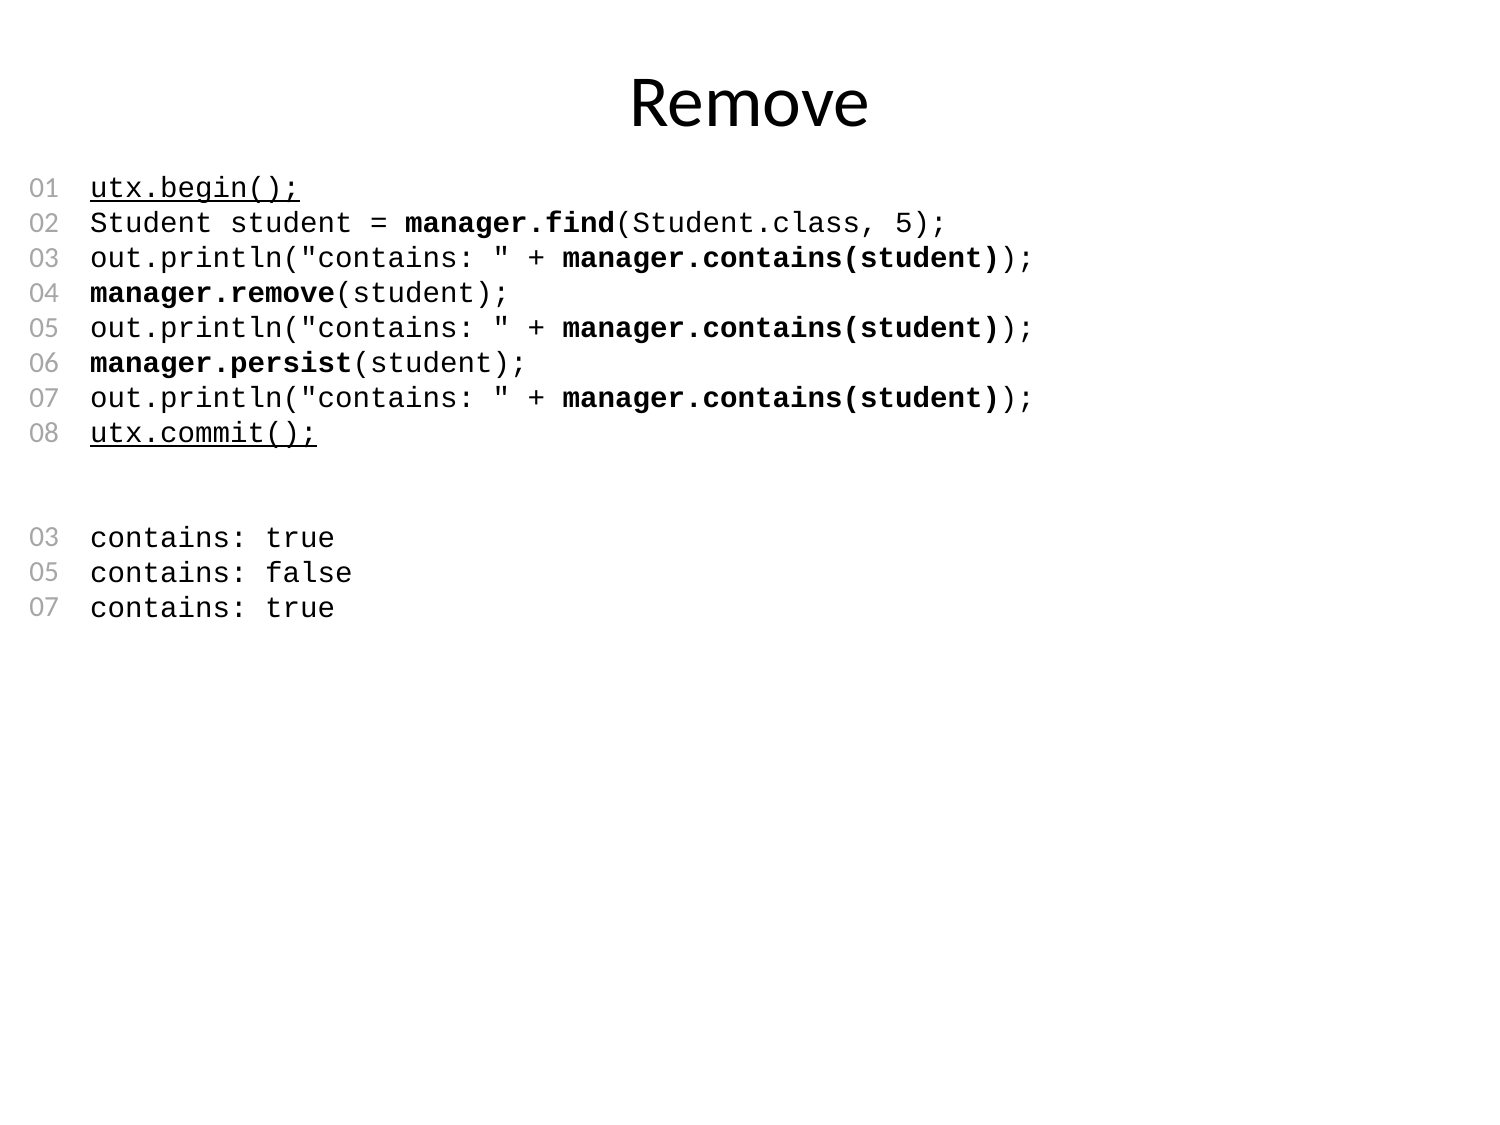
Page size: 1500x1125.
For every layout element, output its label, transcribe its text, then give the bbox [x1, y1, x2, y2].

text_box 01 02 03 04 05 06 07 08 03 05 07 [29, 160, 77, 631]
title Remove [75, 45, 1425, 149]
list utx.begin(); Student student = manager.find(Student.class, 5); out.println("contains: " + manager.contains(student)); manager.remove(student); out.println("contains: " + manager.contains(student)); manager.persist(student); out.println("contains: " + manager.contains(student)); utx.commit(); contains: true contains: false contains: true [75, 160, 1425, 1047]
